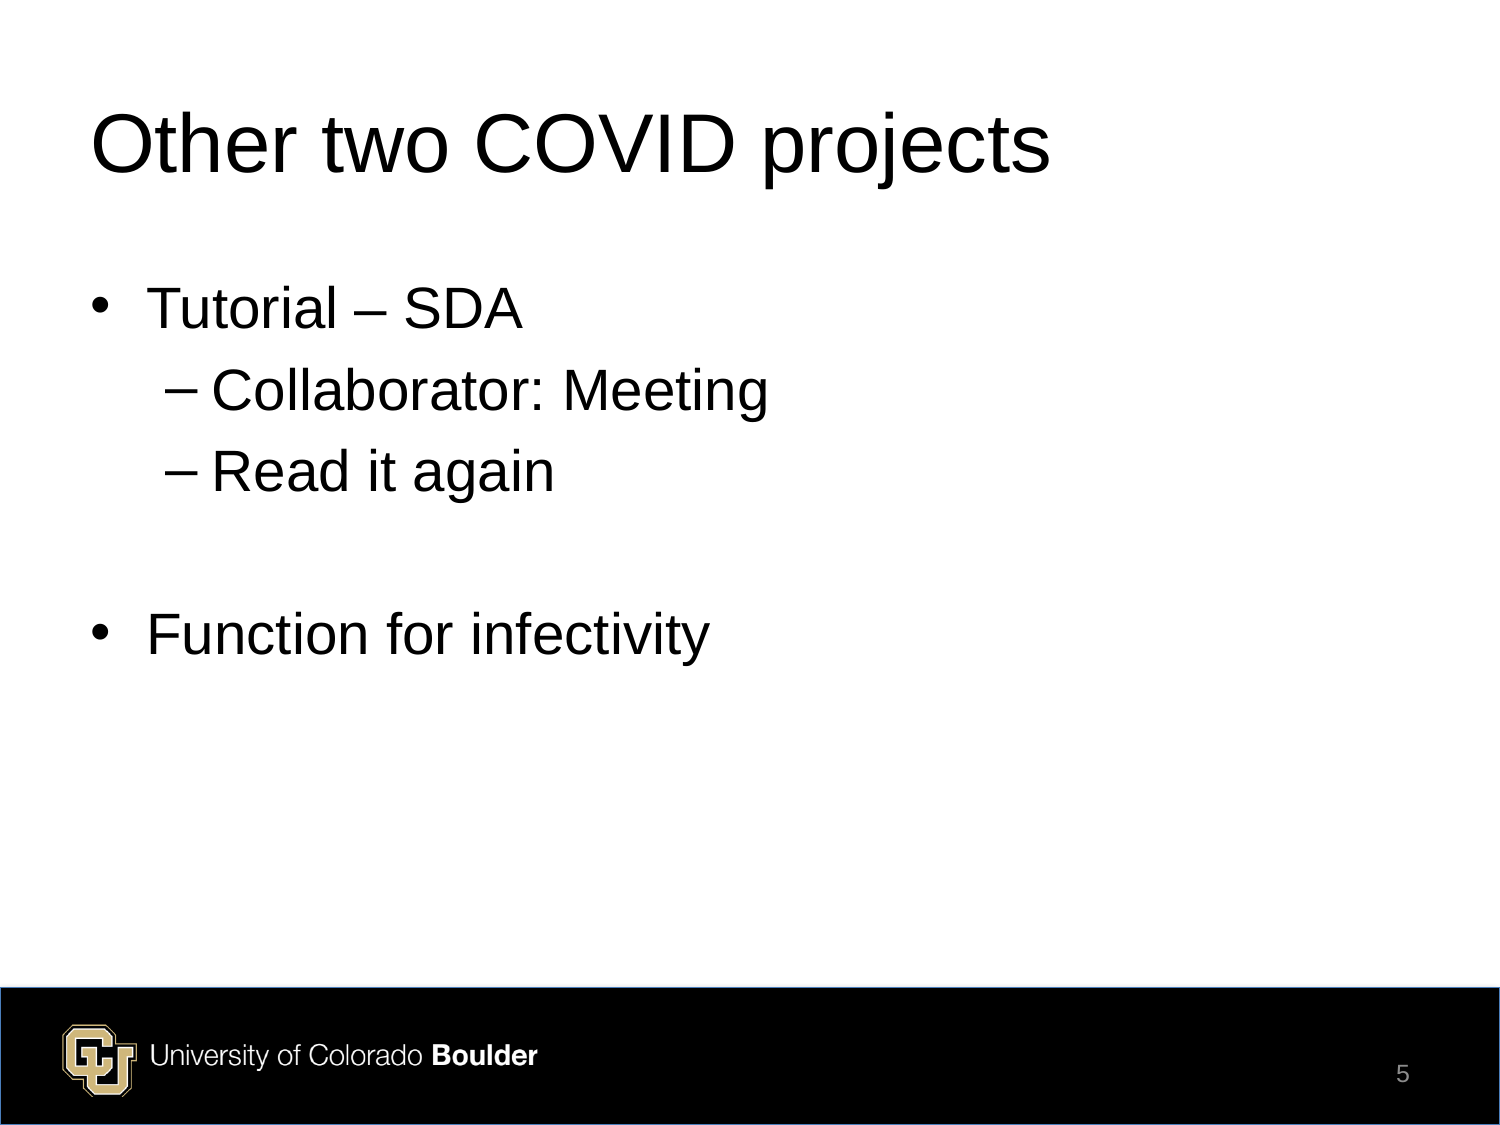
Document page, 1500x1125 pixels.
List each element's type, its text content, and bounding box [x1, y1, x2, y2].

list Tutorial – SDA Collaborator: Meeting Read it again Function for infectivity [75, 262, 1425, 1005]
title Other two COVID projects [75, 45, 1425, 233]
slide_number 5 [1074, 1042, 1425, 1103]
